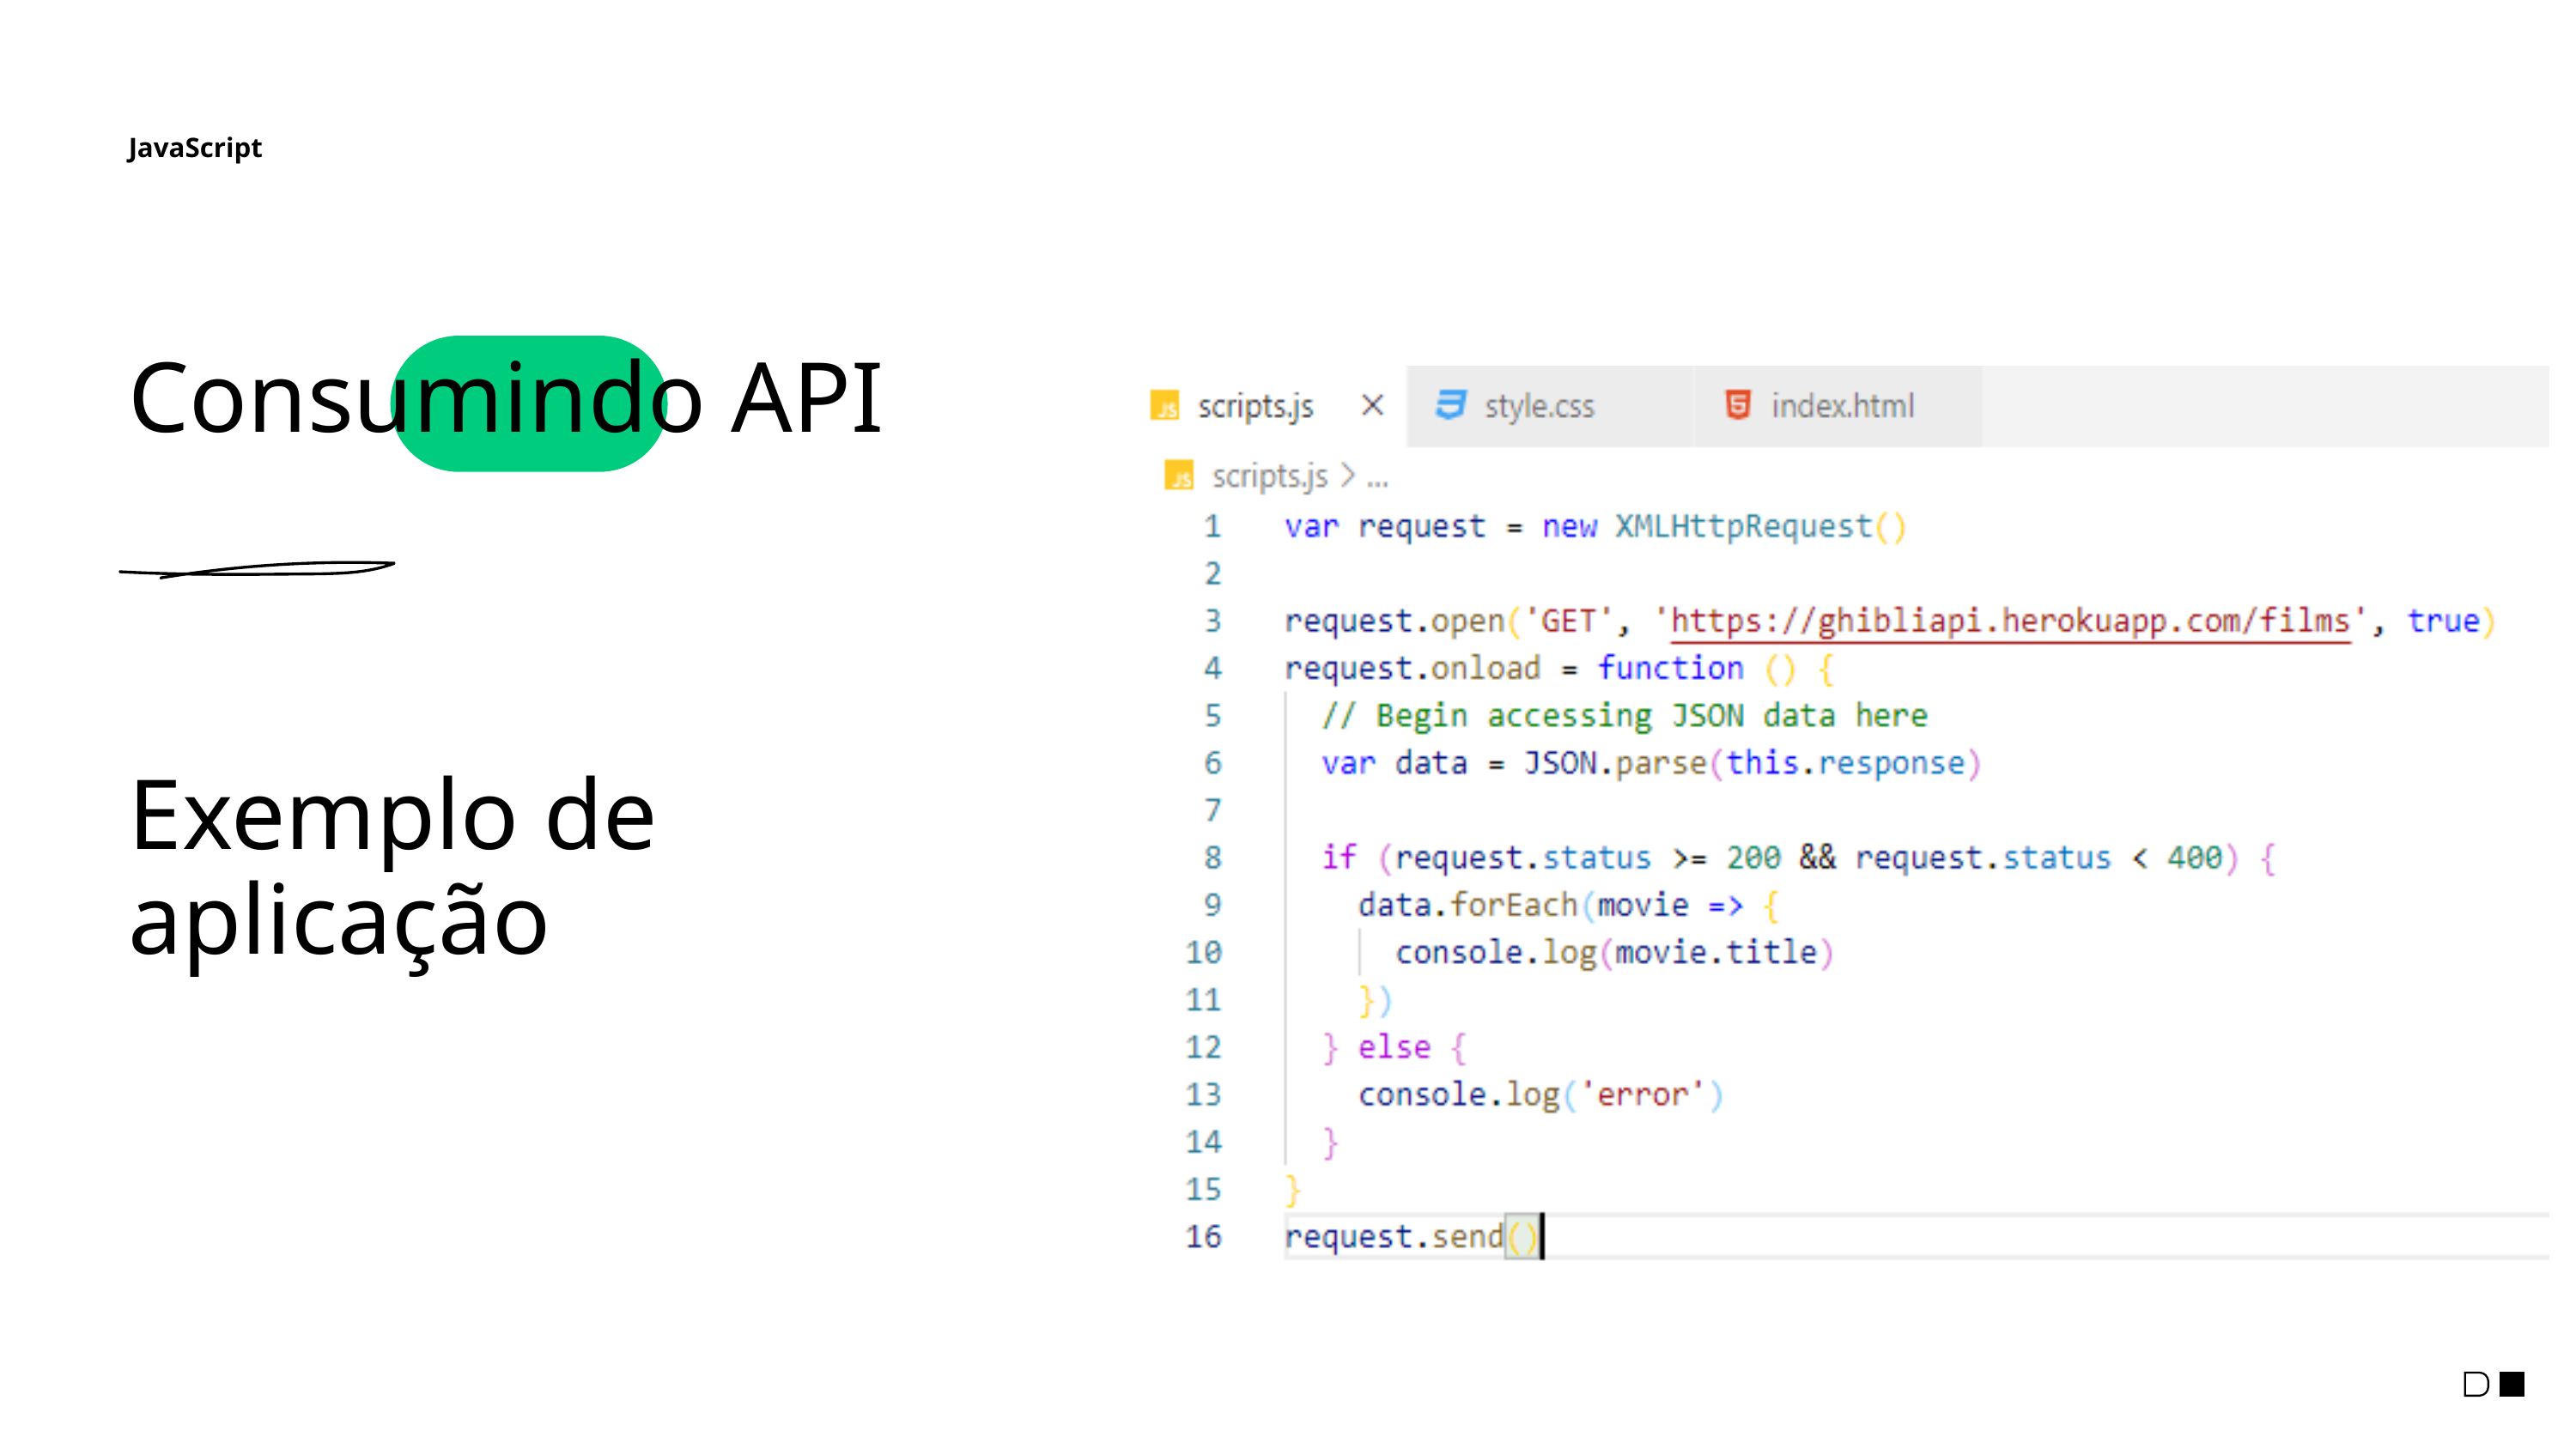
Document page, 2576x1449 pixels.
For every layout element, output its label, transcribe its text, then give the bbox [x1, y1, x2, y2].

text_box [418, 336, 640, 349]
text_box [118, 561, 396, 579]
text_box JavaScript [128, 130, 472, 160]
picture [1137, 366, 2549, 1303]
text_box Consumindo API Exemplo de aplicação [128, 349, 1030, 975]
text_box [2464, 1371, 2525, 1397]
